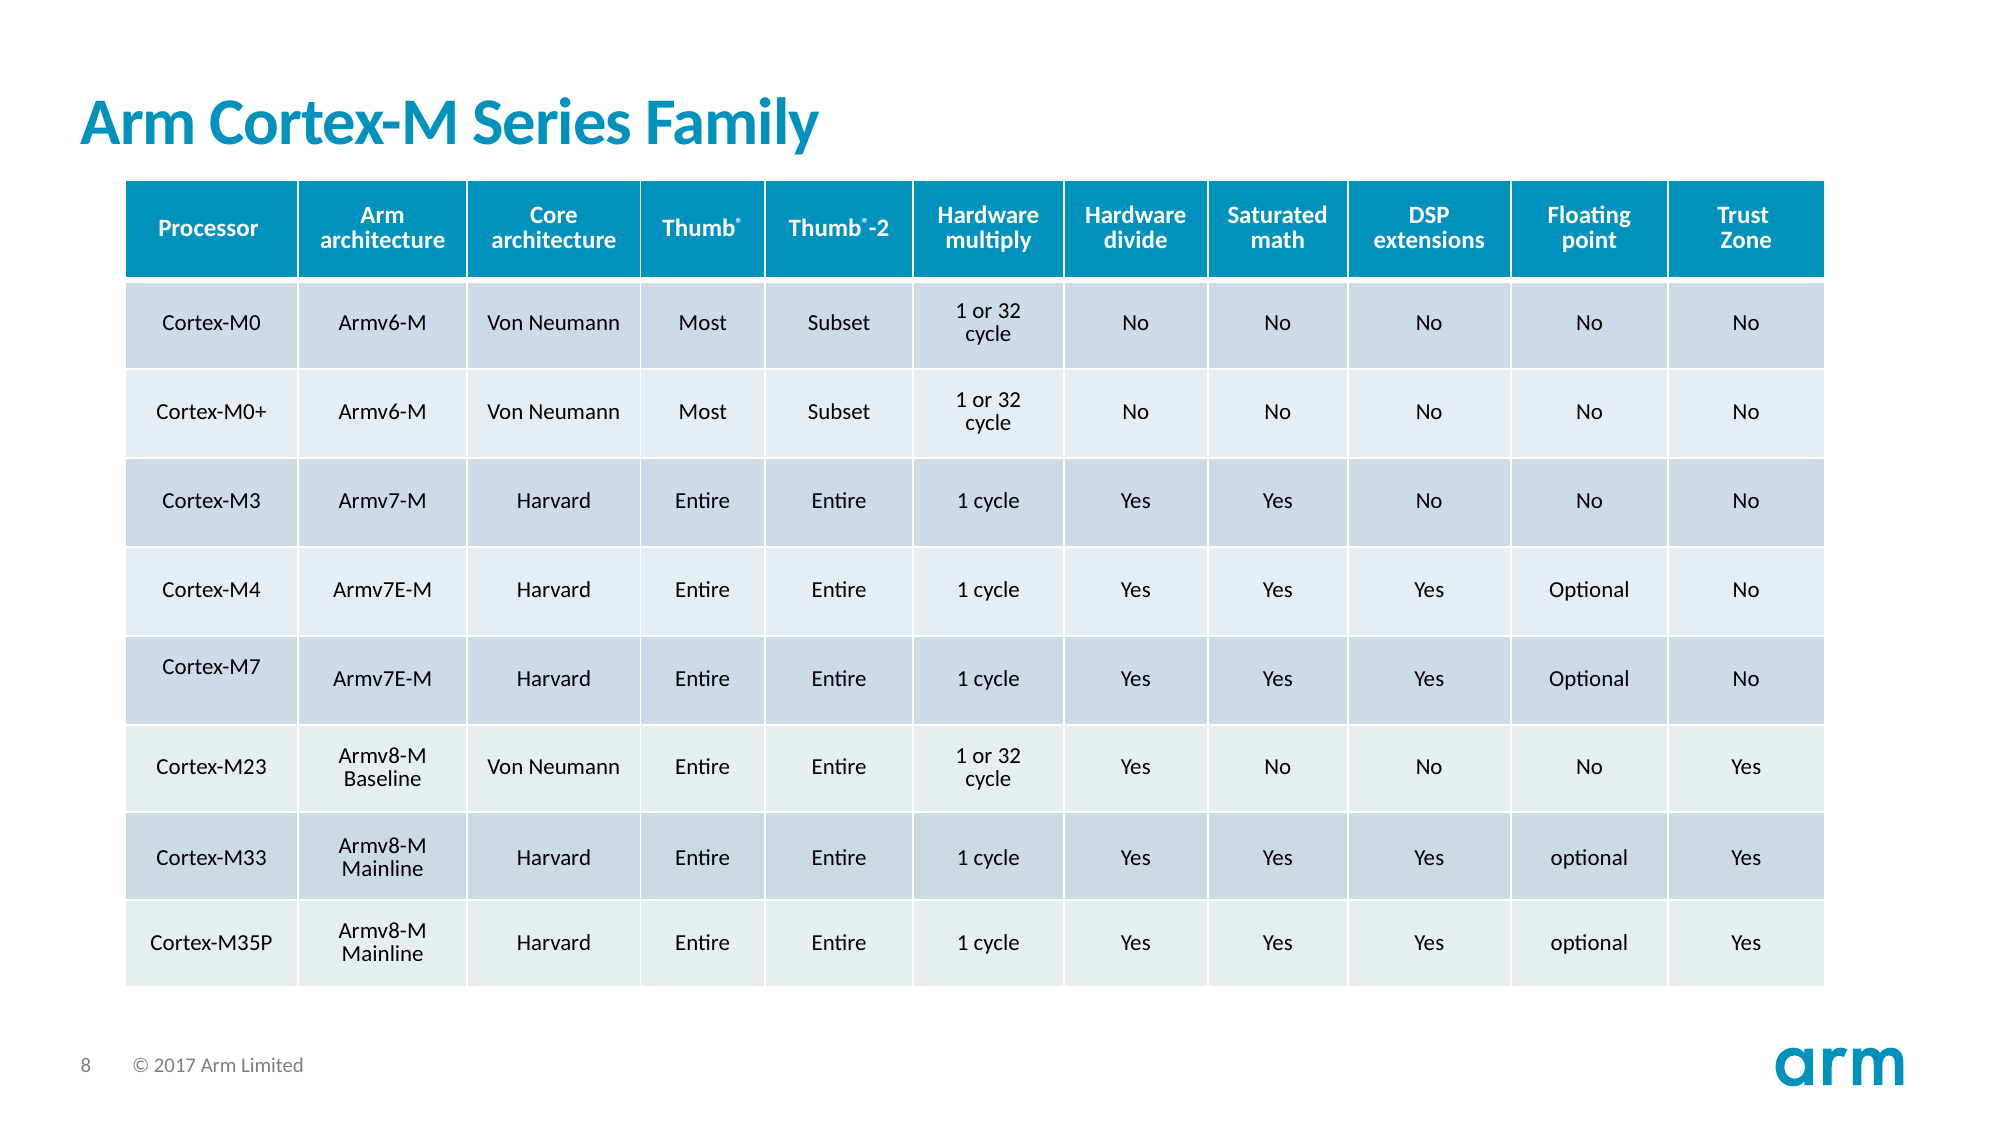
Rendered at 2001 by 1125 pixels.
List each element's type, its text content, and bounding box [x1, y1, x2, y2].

table_header Cortex-M33 [126, 813, 297, 899]
table_header Thumb® [641, 181, 764, 277]
table_header Yes [1669, 901, 1824, 986]
table_cell 1 or 32 cycle [914, 370, 1063, 457]
table_header No [1209, 726, 1347, 811]
table_cell Yes [1349, 548, 1510, 635]
table_header Yes [1065, 901, 1207, 986]
table_header Armv8-M Mainline [299, 813, 466, 899]
table_cell Entire [641, 637, 764, 724]
table_header Hardware divide [1065, 181, 1207, 277]
table_header optional [1512, 813, 1667, 899]
table_cell Entire [641, 459, 764, 546]
table_cell Armv7E-M [299, 637, 466, 724]
table_cell Yes [1209, 459, 1347, 546]
table_header Harvard [468, 901, 640, 986]
table_header Thumb®-2 [766, 181, 912, 277]
table_cell Cortex-M7 [126, 637, 297, 724]
table_header No [1512, 726, 1667, 811]
table_header 1 cycle [914, 813, 1063, 899]
table_header Cortex-M35P [126, 901, 297, 986]
table_cell Entire [766, 548, 912, 635]
table_cell Armv6-M [299, 283, 466, 368]
table_cell Cortex-M4 [126, 548, 297, 635]
table_header Von Neumann [468, 726, 640, 811]
table_cell No [1349, 283, 1510, 368]
table_cell Armv6-M [299, 370, 466, 457]
table_cell Von Neumann [468, 283, 640, 368]
table_cell Optional [1512, 548, 1667, 635]
table_cell Yes [1065, 548, 1207, 635]
table_header Yes [1349, 813, 1510, 899]
table_header Yes [1669, 726, 1824, 811]
table_cell 1 cycle [914, 459, 1063, 546]
table_cell Armv7E-M [299, 548, 466, 635]
table_cell Cortex-M3 [126, 459, 297, 546]
table_header Entire [766, 726, 912, 811]
table_cell Subset [766, 370, 912, 457]
table_header Entire [641, 901, 764, 986]
table_header Entire [766, 813, 912, 899]
table_header Yes [1209, 813, 1347, 899]
table_cell Entire [766, 459, 912, 546]
table_cell No [1512, 283, 1667, 368]
table_cell 1 or 32 cycle [914, 283, 1063, 368]
table_header Yes [1065, 726, 1207, 811]
table_header Hardware multiply [914, 181, 1063, 277]
table_cell Yes [1065, 459, 1207, 546]
table_cell No [1065, 370, 1207, 457]
table_cell No [1669, 370, 1824, 457]
table_header Yes [1209, 901, 1347, 986]
table_header Armv8-M Baseline [299, 726, 466, 811]
table_header Processor [126, 181, 297, 277]
table_cell Yes [1209, 548, 1347, 635]
table_cell Entire [641, 548, 764, 635]
table_cell 1 cycle [914, 637, 1063, 724]
table_cell Most [641, 370, 764, 457]
table_header Core architecture [468, 181, 640, 277]
table_header Armv8-M Mainline [299, 901, 466, 986]
table_cell No [1669, 283, 1824, 368]
table_header Entire [641, 813, 764, 899]
title Arm Cortex-M Series Family [80, 48, 1915, 158]
table_cell Armv7-M [299, 459, 466, 546]
table_header 1 cycle [914, 901, 1063, 986]
table_cell Entire [766, 637, 912, 724]
table_cell Harvard [468, 548, 640, 635]
table_cell No [1669, 637, 1824, 724]
table_header Arm architecture [299, 181, 466, 277]
table_header Entire [641, 726, 764, 811]
table_cell No [1349, 370, 1510, 457]
table_cell Yes [1065, 637, 1207, 724]
table_header Yes [1669, 813, 1824, 899]
table_header Yes [1065, 813, 1207, 899]
table_cell Cortex-M0+ [126, 370, 297, 457]
table_header Entire [766, 901, 912, 986]
table_header optional [1512, 901, 1667, 986]
table_cell No [1669, 548, 1824, 635]
table_cell No [1065, 283, 1207, 368]
table_header Cortex-M23 [126, 726, 297, 811]
table_cell Harvard [468, 637, 640, 724]
table_cell Von Neumann [468, 370, 640, 457]
table_cell Subset [766, 283, 912, 368]
table_cell No [1512, 370, 1667, 457]
table_cell Most [641, 283, 764, 368]
table_header No [1349, 726, 1510, 811]
table_cell Cortex-M0 [126, 283, 297, 368]
table_header Floating point [1512, 181, 1667, 277]
table_cell No [1512, 459, 1667, 546]
table_header DSP extensions [1349, 181, 1510, 277]
table_cell 1 cycle [914, 548, 1063, 635]
table_cell Yes [1349, 637, 1510, 724]
table_cell No [1349, 459, 1510, 546]
table_header Yes [1349, 901, 1510, 986]
table_cell Optional [1512, 637, 1667, 724]
table_header Saturated math [1209, 181, 1347, 277]
table_cell No [1209, 370, 1347, 457]
table_header Harvard [468, 813, 640, 899]
table_cell Harvard [468, 459, 640, 546]
table_cell No [1209, 283, 1347, 368]
table_header Trust Zone [1669, 181, 1824, 277]
table_header 1 or 32 cycle [914, 726, 1063, 811]
table_cell No [1669, 459, 1824, 546]
table_cell Yes [1209, 637, 1347, 724]
